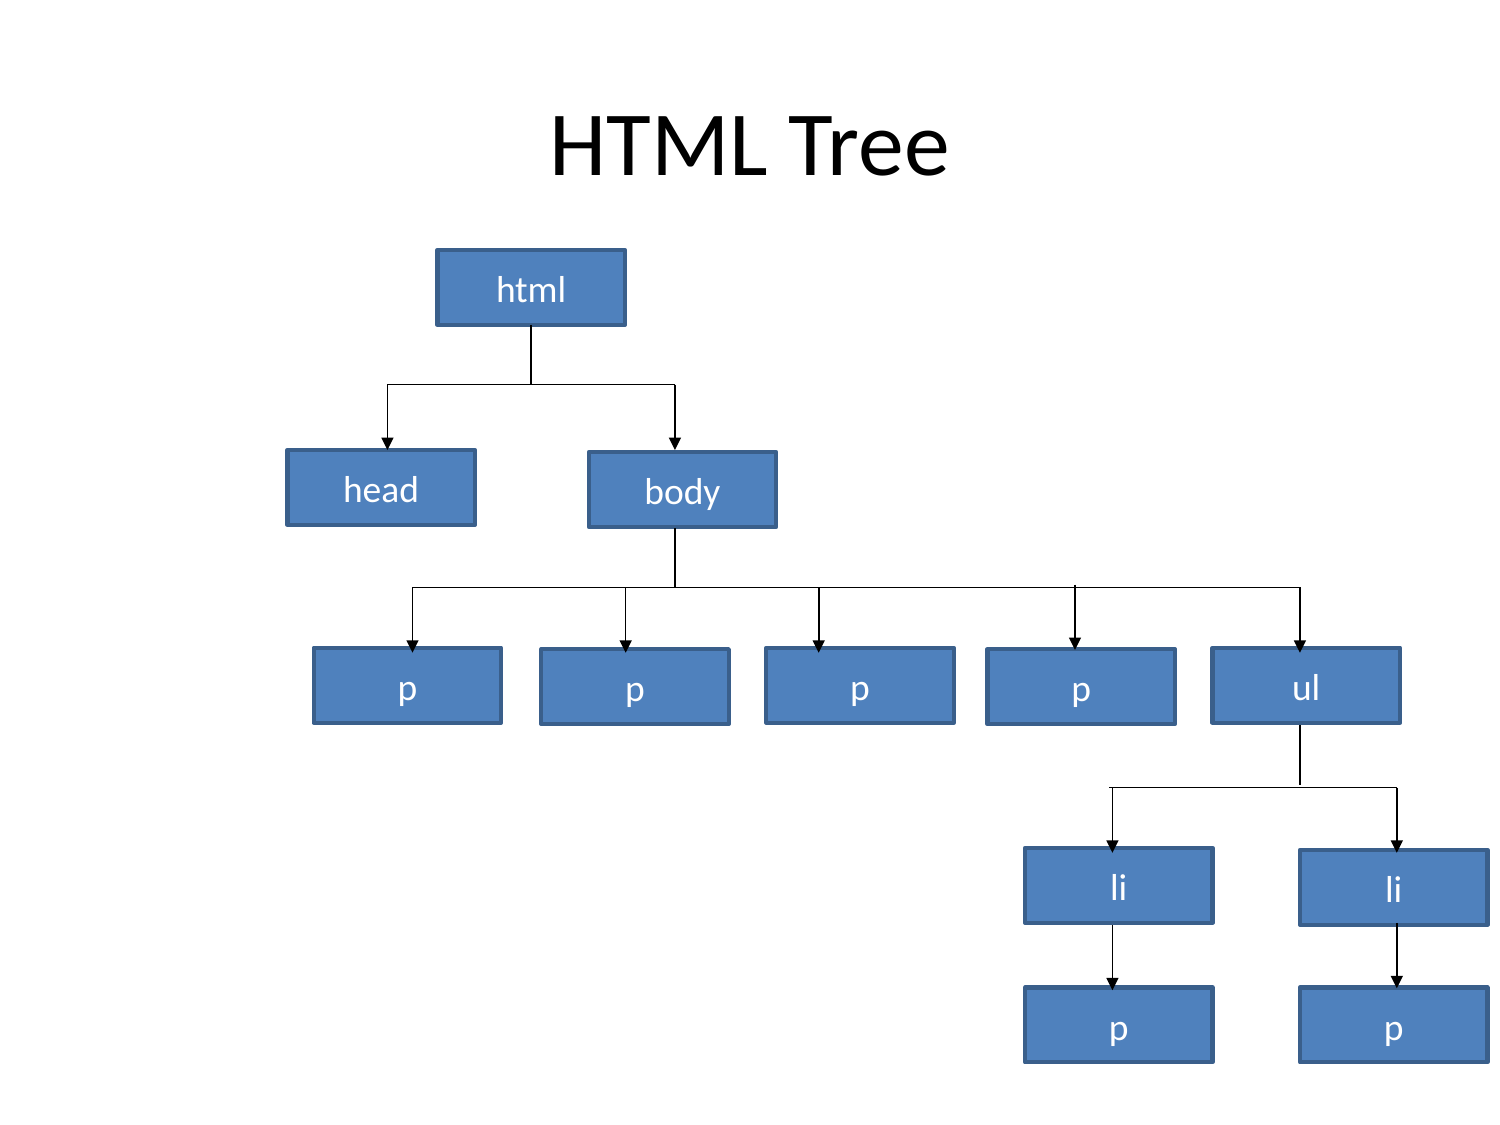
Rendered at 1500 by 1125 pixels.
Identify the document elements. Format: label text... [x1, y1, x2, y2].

text_box p [985, 647, 1177, 726]
text_box li [1298, 848, 1490, 927]
text_box p [1298, 985, 1490, 1064]
text_box p [764, 646, 956, 725]
text_box ul [1210, 646, 1402, 725]
text_box p [312, 646, 503, 725]
text_box p [1023, 985, 1215, 1064]
text_box li [1023, 846, 1215, 925]
text_box html [435, 248, 627, 327]
text_box p [539, 647, 731, 726]
text_box head [285, 448, 477, 527]
title HTML Tree [75, 45, 1425, 233]
text_box body [587, 450, 778, 529]
